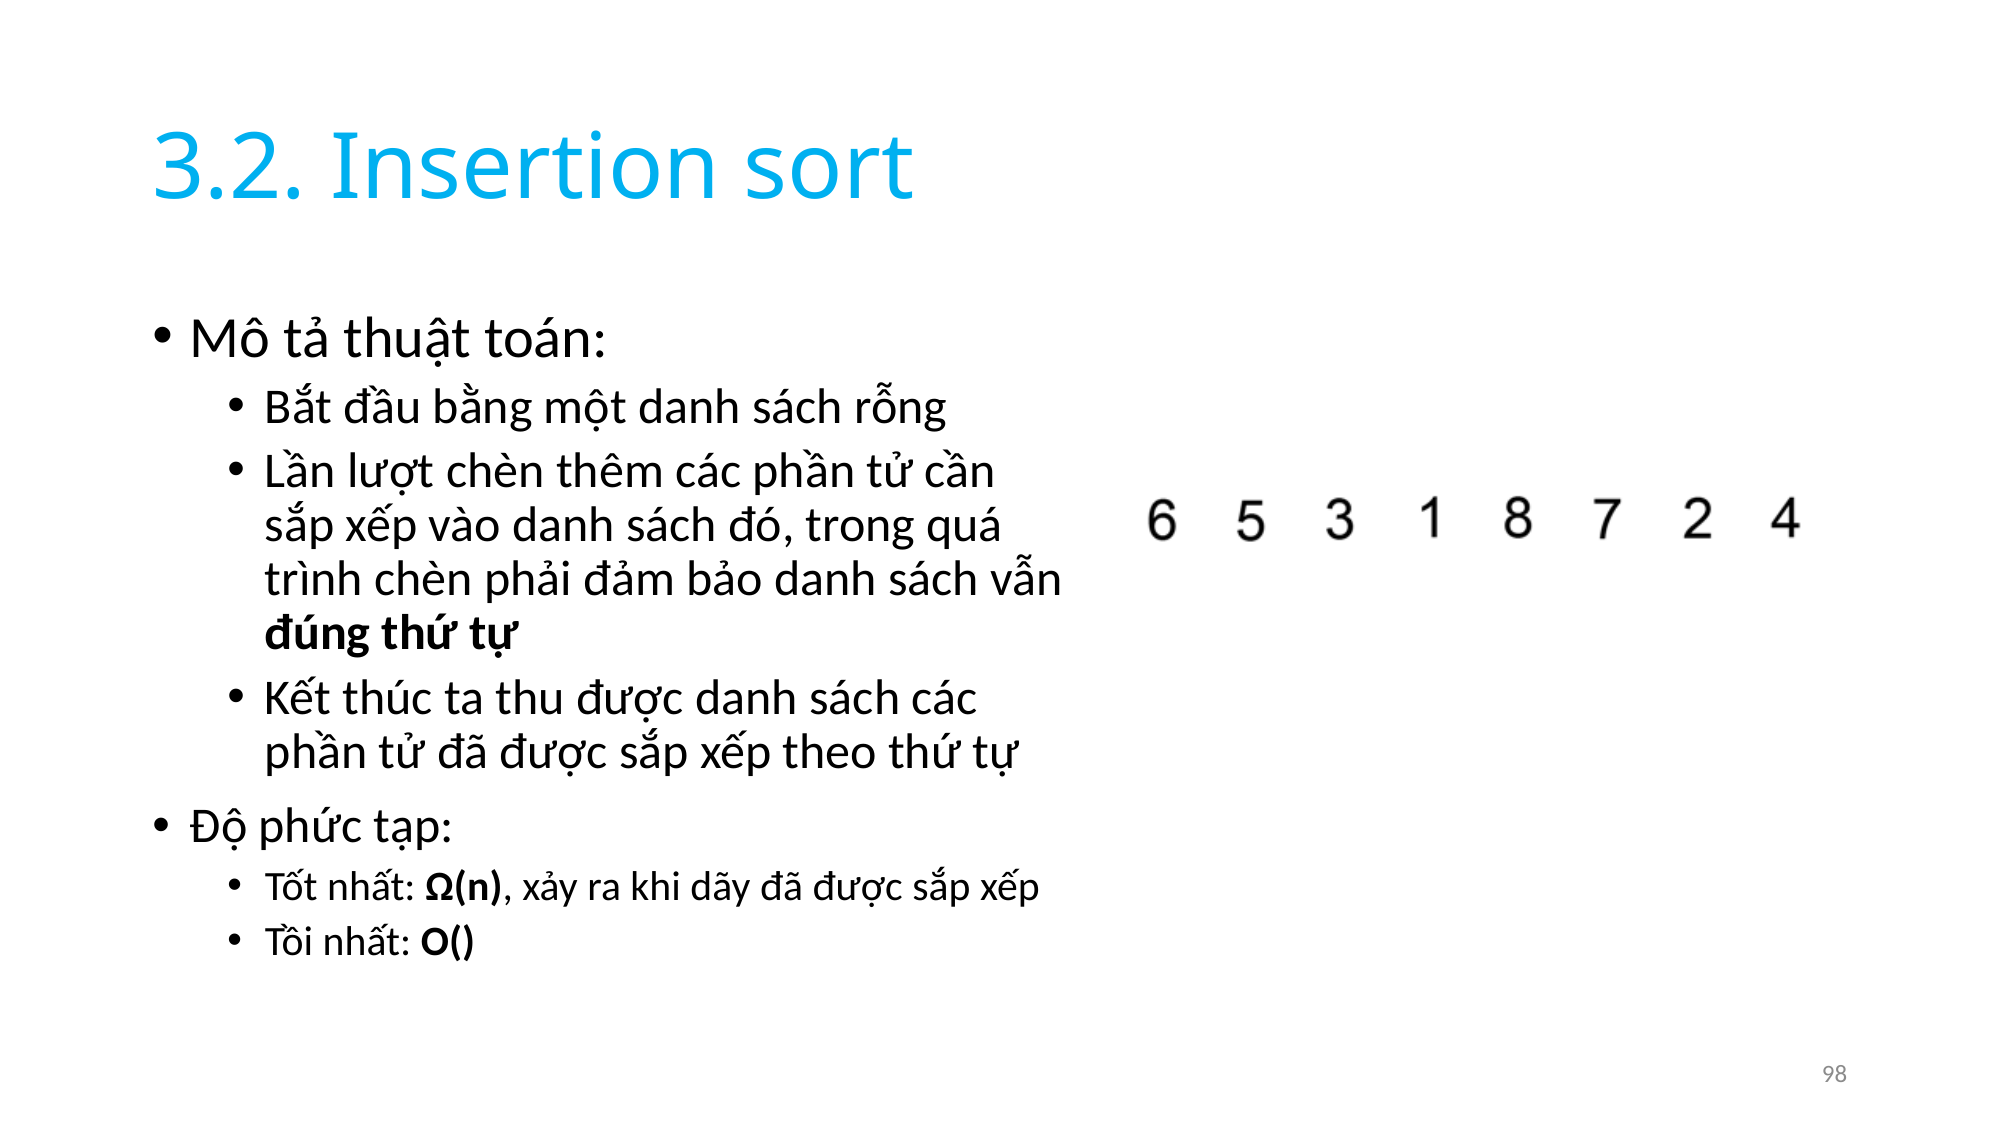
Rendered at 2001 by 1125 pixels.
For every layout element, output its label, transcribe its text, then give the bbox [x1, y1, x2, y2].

picture [1081, 299, 1863, 769]
slide_number 98 [1412, 1042, 1863, 1103]
title 3.2. Insertion sort [137, 59, 1863, 278]
